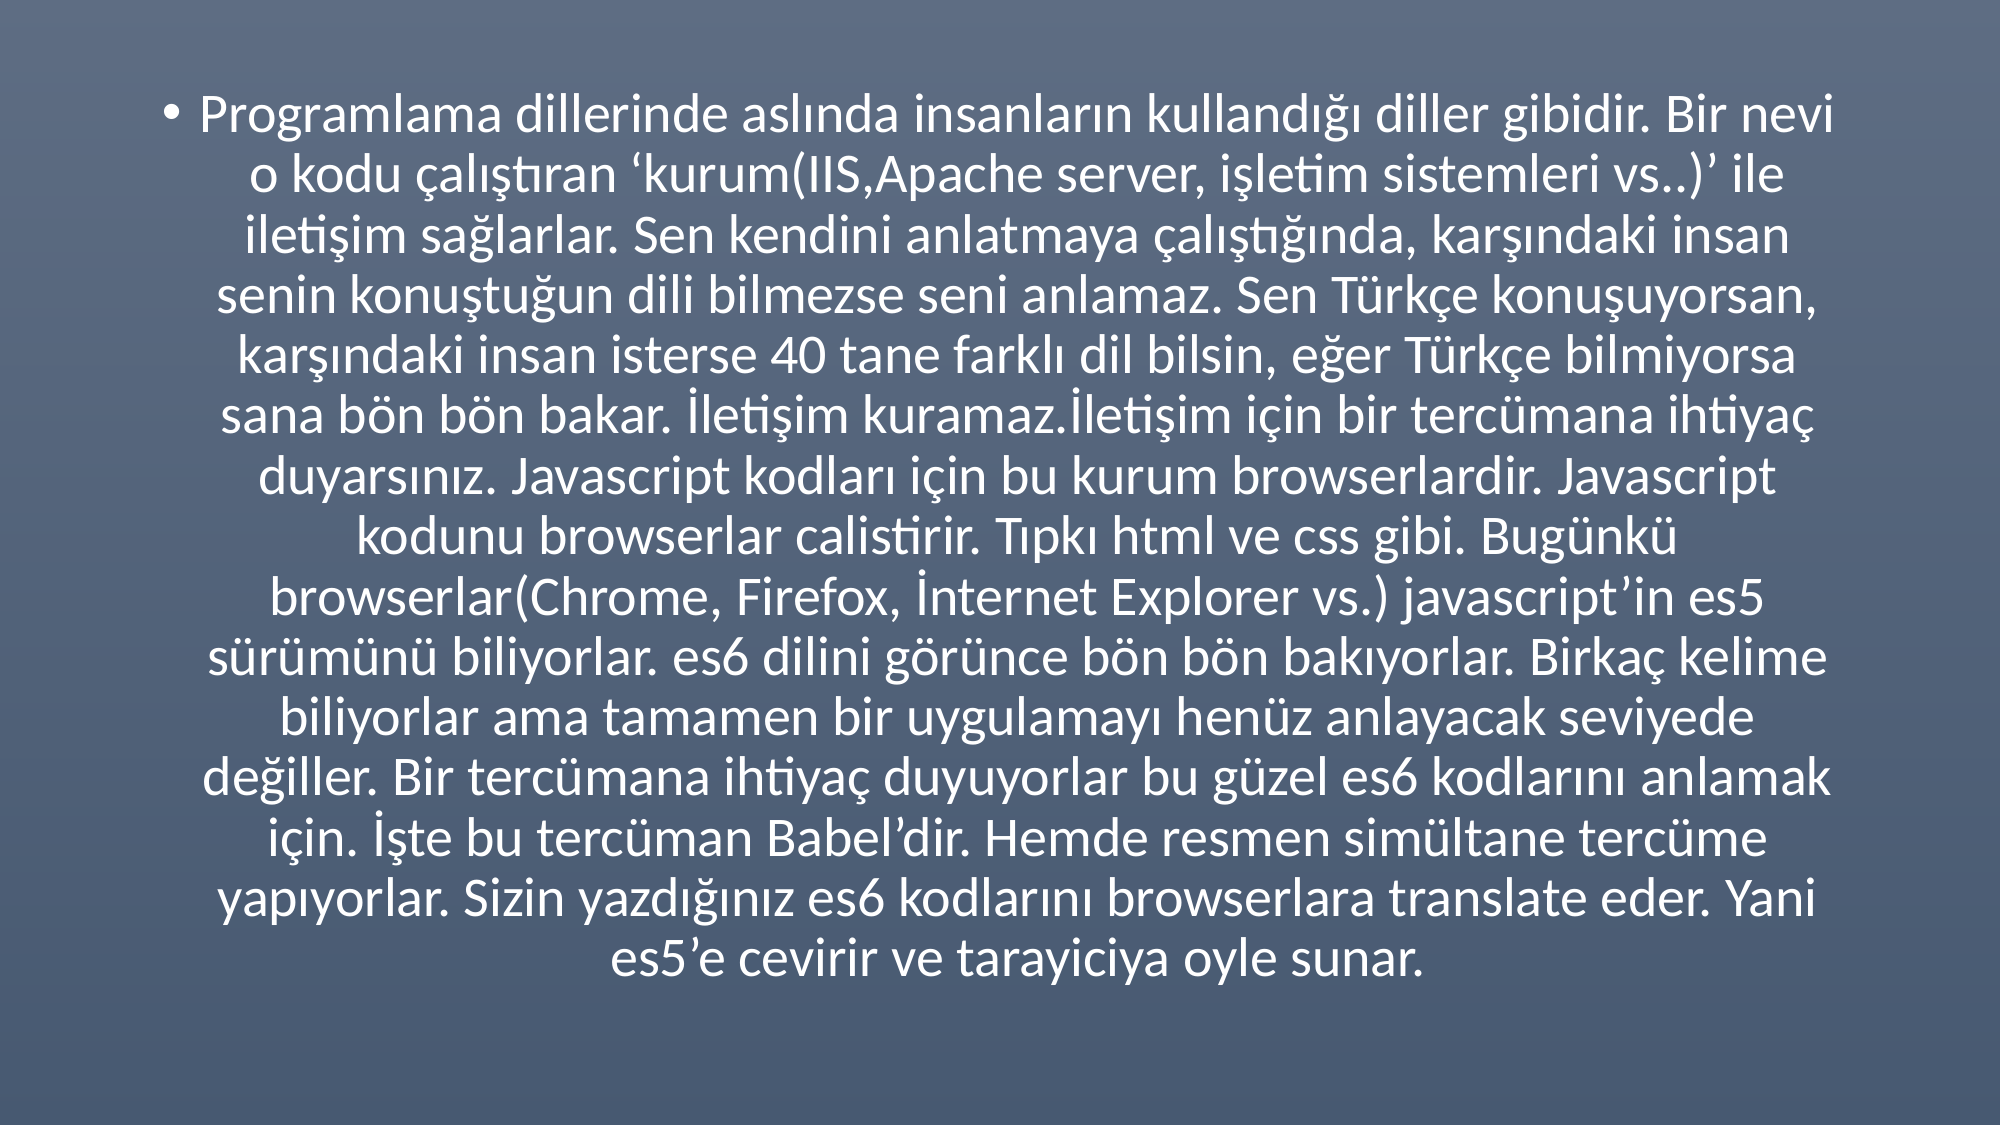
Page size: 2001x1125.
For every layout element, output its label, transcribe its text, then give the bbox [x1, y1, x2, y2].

list Programlama dillerinde aslında insanların kullandığı diller gibidir. Bir nevi o kodu çalıştıran ‘kurum(IIS,Apache server, işletim sistemleri vs..)’ ile iletişim sağlarlar. Sen kendini anlatmaya çalıştığında, karşındaki insan senin konuştuğun dili bilmezse seni anlamaz. Sen Türkçe konuşuyorsan, karşındaki insan isterse 40 tane farklı dil bilsin, eğer Türkçe bilmiyorsa sana bön bön bakar. İletişim kuramaz.İletişim için bir tercümana ihtiyaç duyarsınız. Javascript kodları için bu kurum browserlardir. Javascript kodunu browserlar calistirir. Tıpkı html ve css gibi. Bugünkü browserlar(Chrome, Firefox, İnternet Explorer vs.) javascript’in es5 sürümünü biliyorlar. es6 dilini görünce bön bön bakıyorlar. Birkaç kelime biliyorlar ama tamamen bir uygulamayı henüz anlayacak seviyede değiller. Bir tercümana ihtiyaç duyuyorlar bu güzel es6 kodlarını anlamak için. İşte bu tercüman Babel’dir. Hemde resmen simültane tercüme yapıyorlar. Sizin yazdığınız es6 kodlarını browserlara translate eder. Yani es5’e cevirir ve tarayiciya oyle sunar. [137, 76, 1863, 1014]
